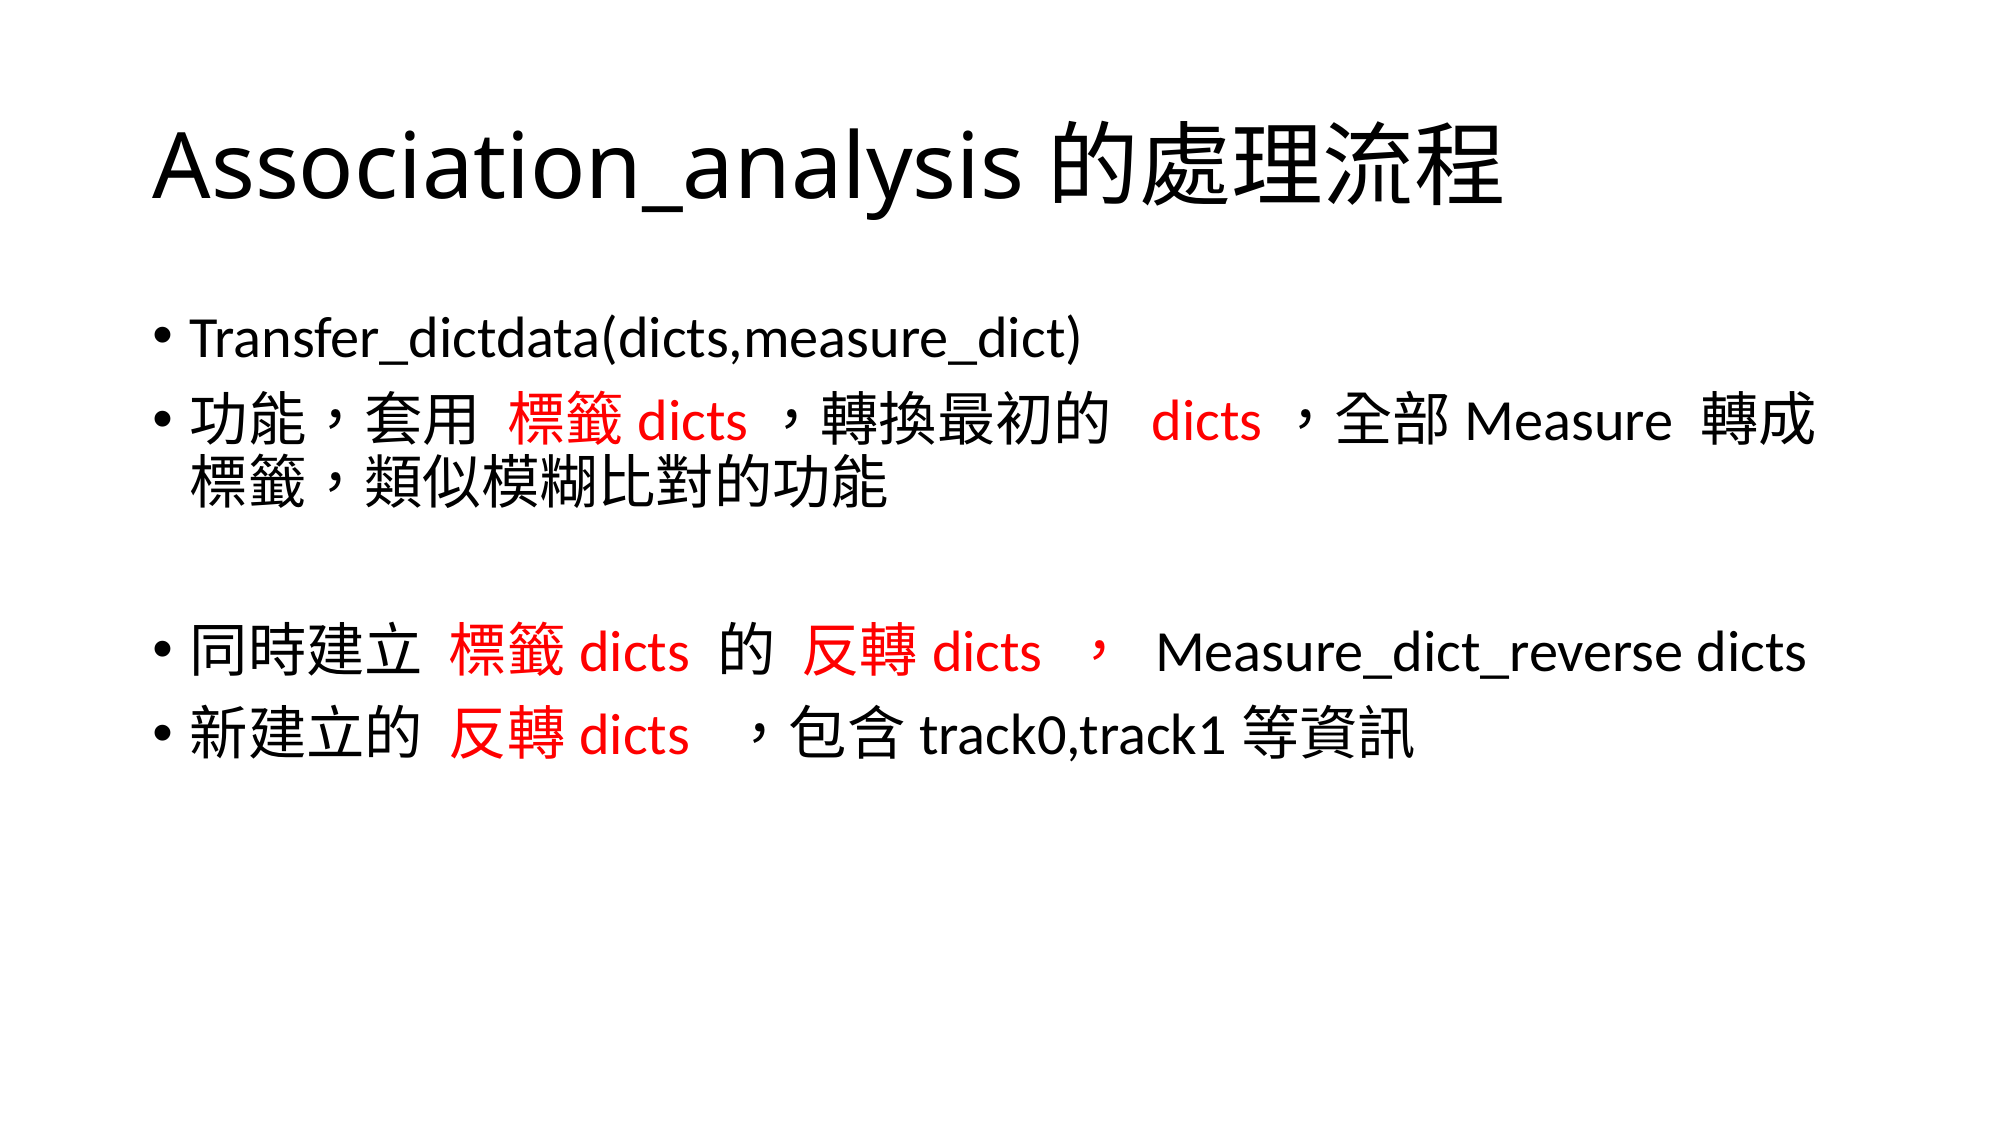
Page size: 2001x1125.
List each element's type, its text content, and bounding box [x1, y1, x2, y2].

title Association_analysis的處理流程 [137, 59, 1863, 278]
list Transfer_dictdata(dicts,measure_dict) 功能，套用 標籤dicts，轉換最初的 dicts，全部Measure 轉成標籤，類似模糊比對的功能 同時建立 標籤dicts 的 反轉dicts ， Measure_dict_reverse dicts 新建立的 反轉dicts ，包含track0,track1等資訊 [137, 299, 1863, 1014]
